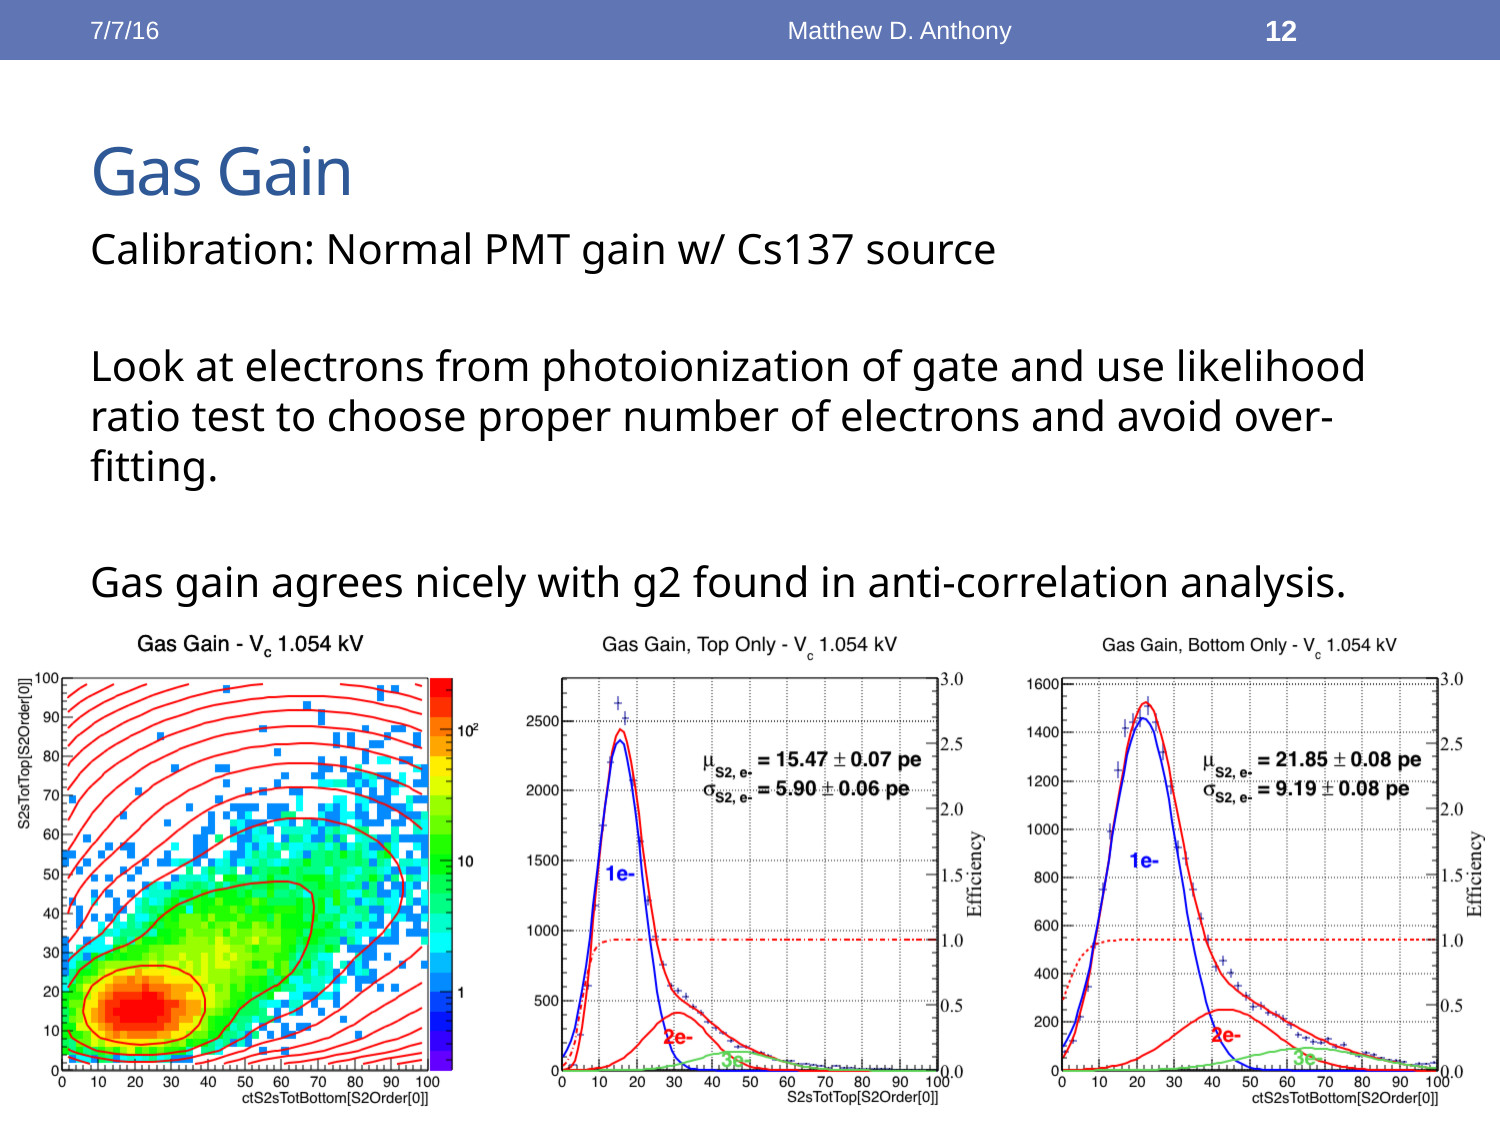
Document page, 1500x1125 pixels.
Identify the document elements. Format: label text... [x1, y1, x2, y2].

picture [0, 624, 1500, 1125]
footer Matthew D. Anthony [562, 3, 1238, 57]
slide_number 12 [1250, 3, 1425, 57]
title Gas Gain [75, 87, 1425, 214]
list Calibration: Normal PMT gain w/ Cs137 source Look at electrons from photoionization of gate and use likelihood ratio test to choose proper number of electrons and avoid over-fitting. Gas gain agrees nicely with g2 found in anti-correlation analysis. [75, 214, 1425, 621]
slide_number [75, 3, 550, 57]
